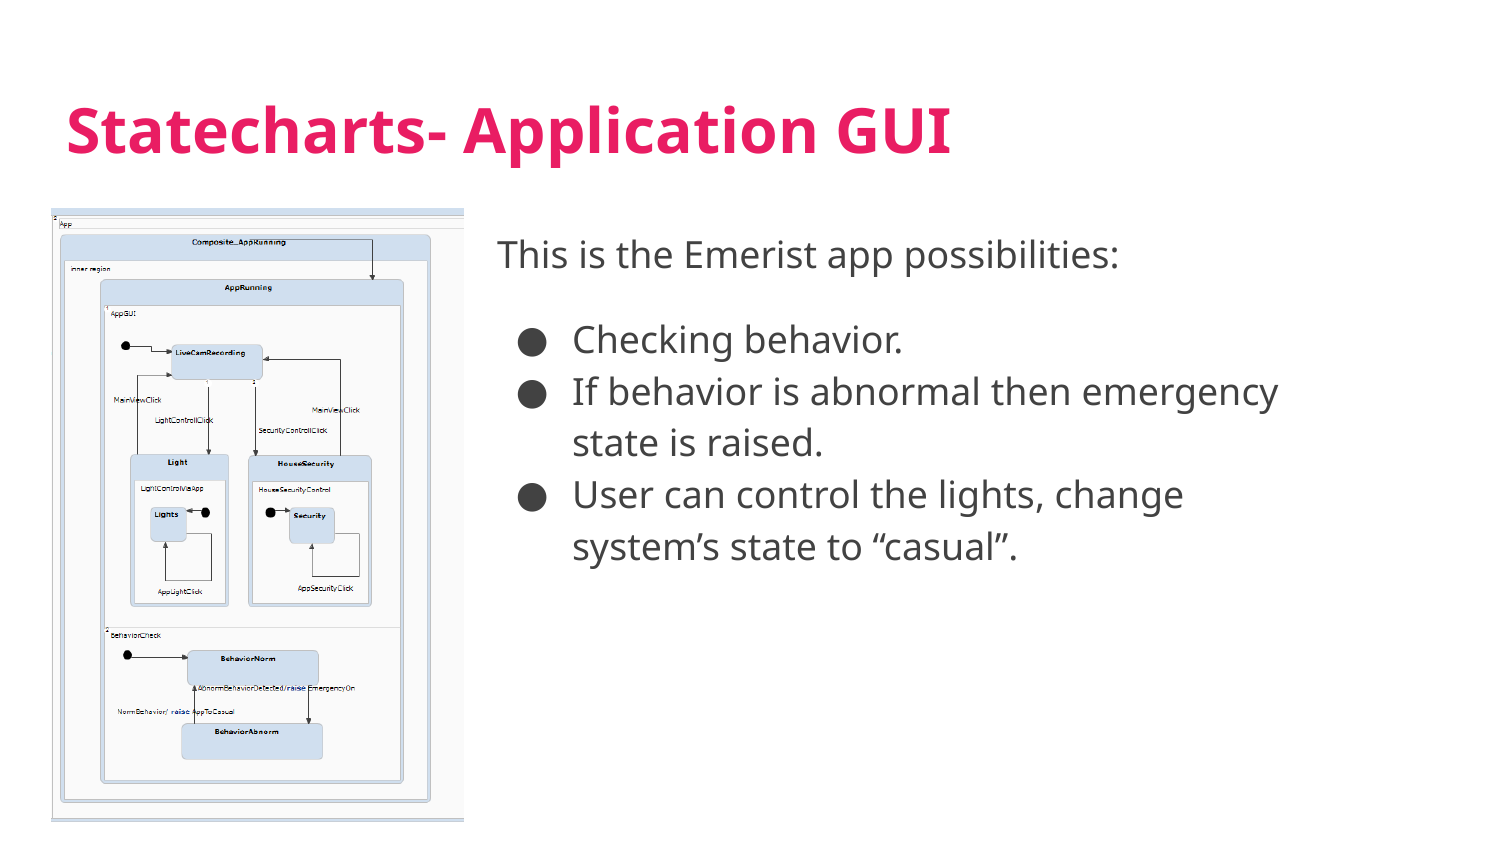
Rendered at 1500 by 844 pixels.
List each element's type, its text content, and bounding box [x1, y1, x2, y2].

list This is the Emerist app possibilities: Checking behavior. If behavior is abnormal then emergency state is raised. User can control the lights, change system’s state to “casual”. [482, 208, 1356, 799]
title Statecharts- Application GUI [51, 61, 1449, 182]
picture [50, 208, 464, 822]
